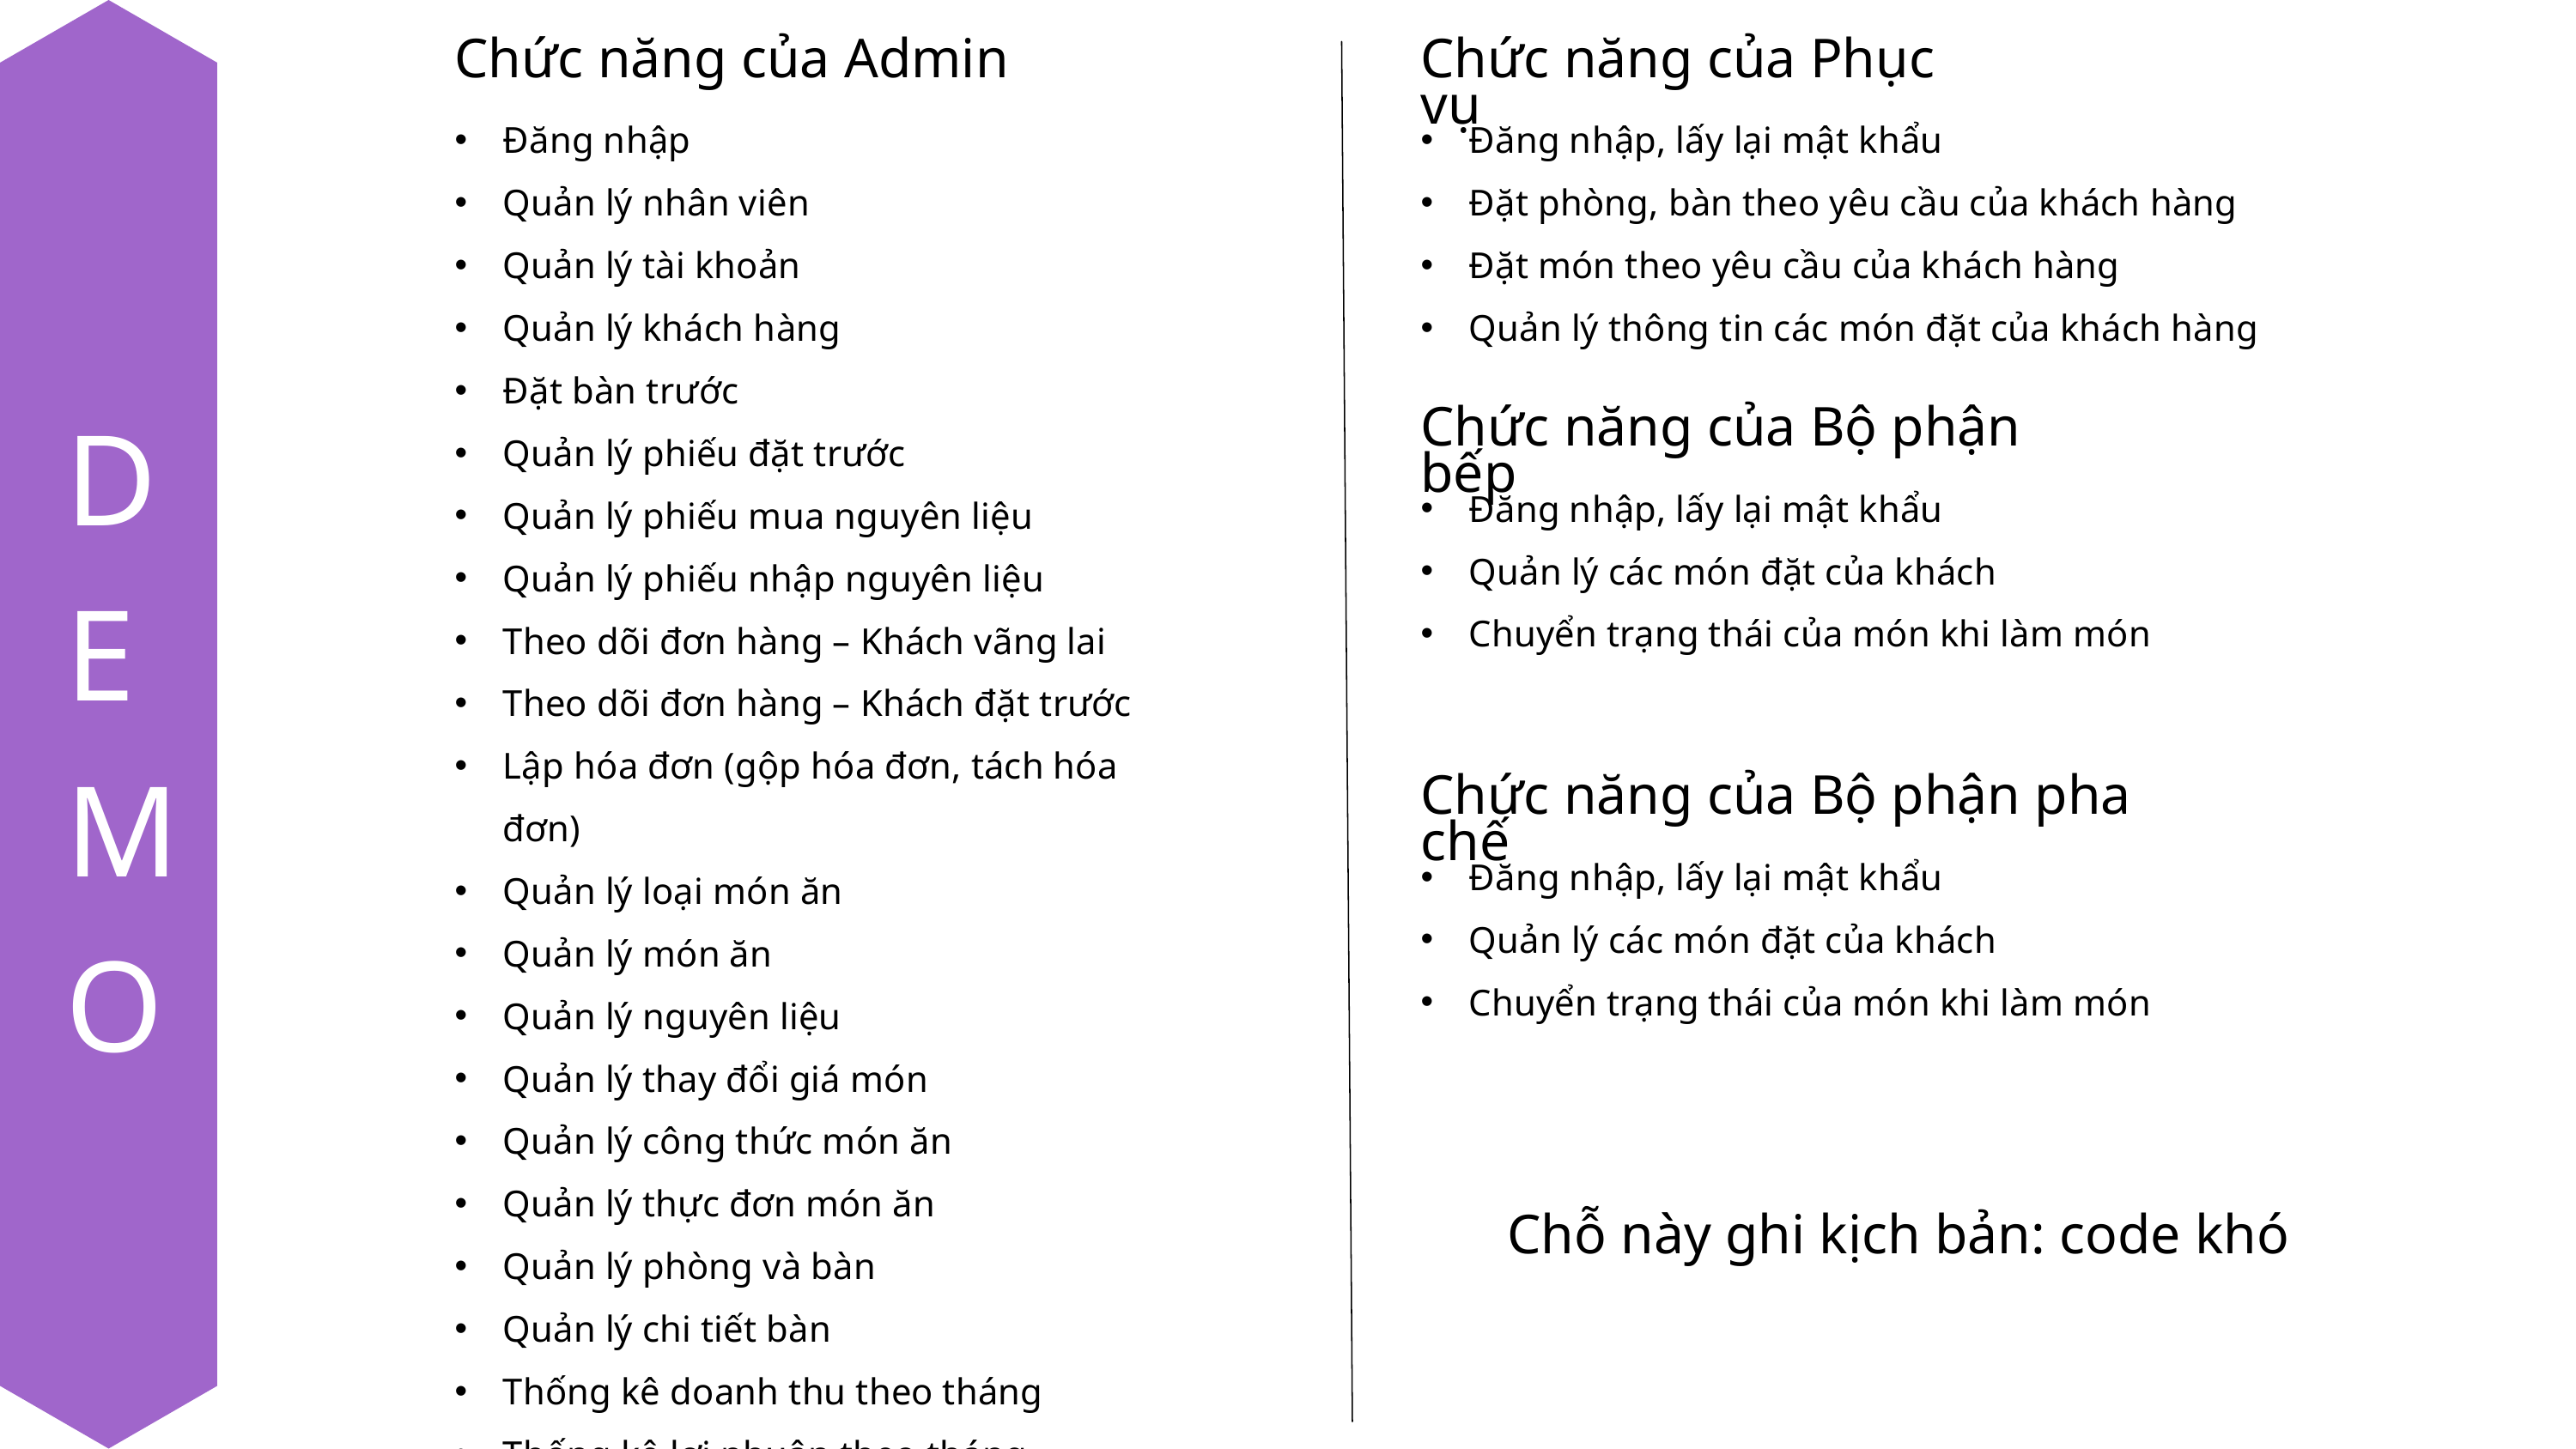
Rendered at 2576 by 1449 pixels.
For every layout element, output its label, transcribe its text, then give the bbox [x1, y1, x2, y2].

text_box Chức năng của Phục vụ [1420, 41, 1984, 135]
text_box Đăng nhập, lấy lại mật khẩu Quản lý các món đặt của khách Chuyển trạng thái của món khi làm món [1420, 834, 2275, 1023]
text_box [0, 615, 834, 834]
text_box Đăng nhập, lấy lại mật khẩu Quản lý các món đặt của khách Chuyển trạng thái của món khi làm món [1420, 466, 2275, 655]
text_box Chức năng của Bộ phận bếp [1420, 409, 2115, 503]
text_box Đăng nhập Quản lý nhân viên Quản lý tài khoản Quản lý khách hàng Đặt bàn trước Quản lý phiếu đặt trước Quản lý phiếu mua nguyên liệu Quản lý phiếu nhập nguyên liệu Theo dõi đơn hàng – Khách vãng lai Theo dõi đơn hàng – Khách đặt trước Lập hóa đơn (gộp hóa đơn, tách hóa đơn) Quản lý loại món ăn Quản lý món ăn Quản lý nguyên liệu Quản lý thay đổi giá món Quản lý công thức món ăn Quản lý thực đơn món ăn Quản lý phòng và bàn Quản lý chi tiết bàn Thống kê doanh thu theo tháng Thống kê lợi nhuận theo tháng [454, 98, 1192, 1449]
text_box Chỗ này ghi kịch bản: code khó [1507, 1204, 2576, 1264]
text_box Đăng nhập, lấy lại mật khẩu Đặt phòng, bàn theo yêu cầu của khách hàng Đặt món theo yêu cầu của khách hàng Quản lý thông tin các món đặt của khách hàng [1420, 98, 2275, 349]
text_box Chức năng của Bộ phận pha chế [1420, 778, 2222, 872]
text_box DEMO [65, 843, 152, 1077]
text_box DEMO [65, 375, 152, 615]
text_box Chức năng của Admin [454, 41, 1018, 88]
